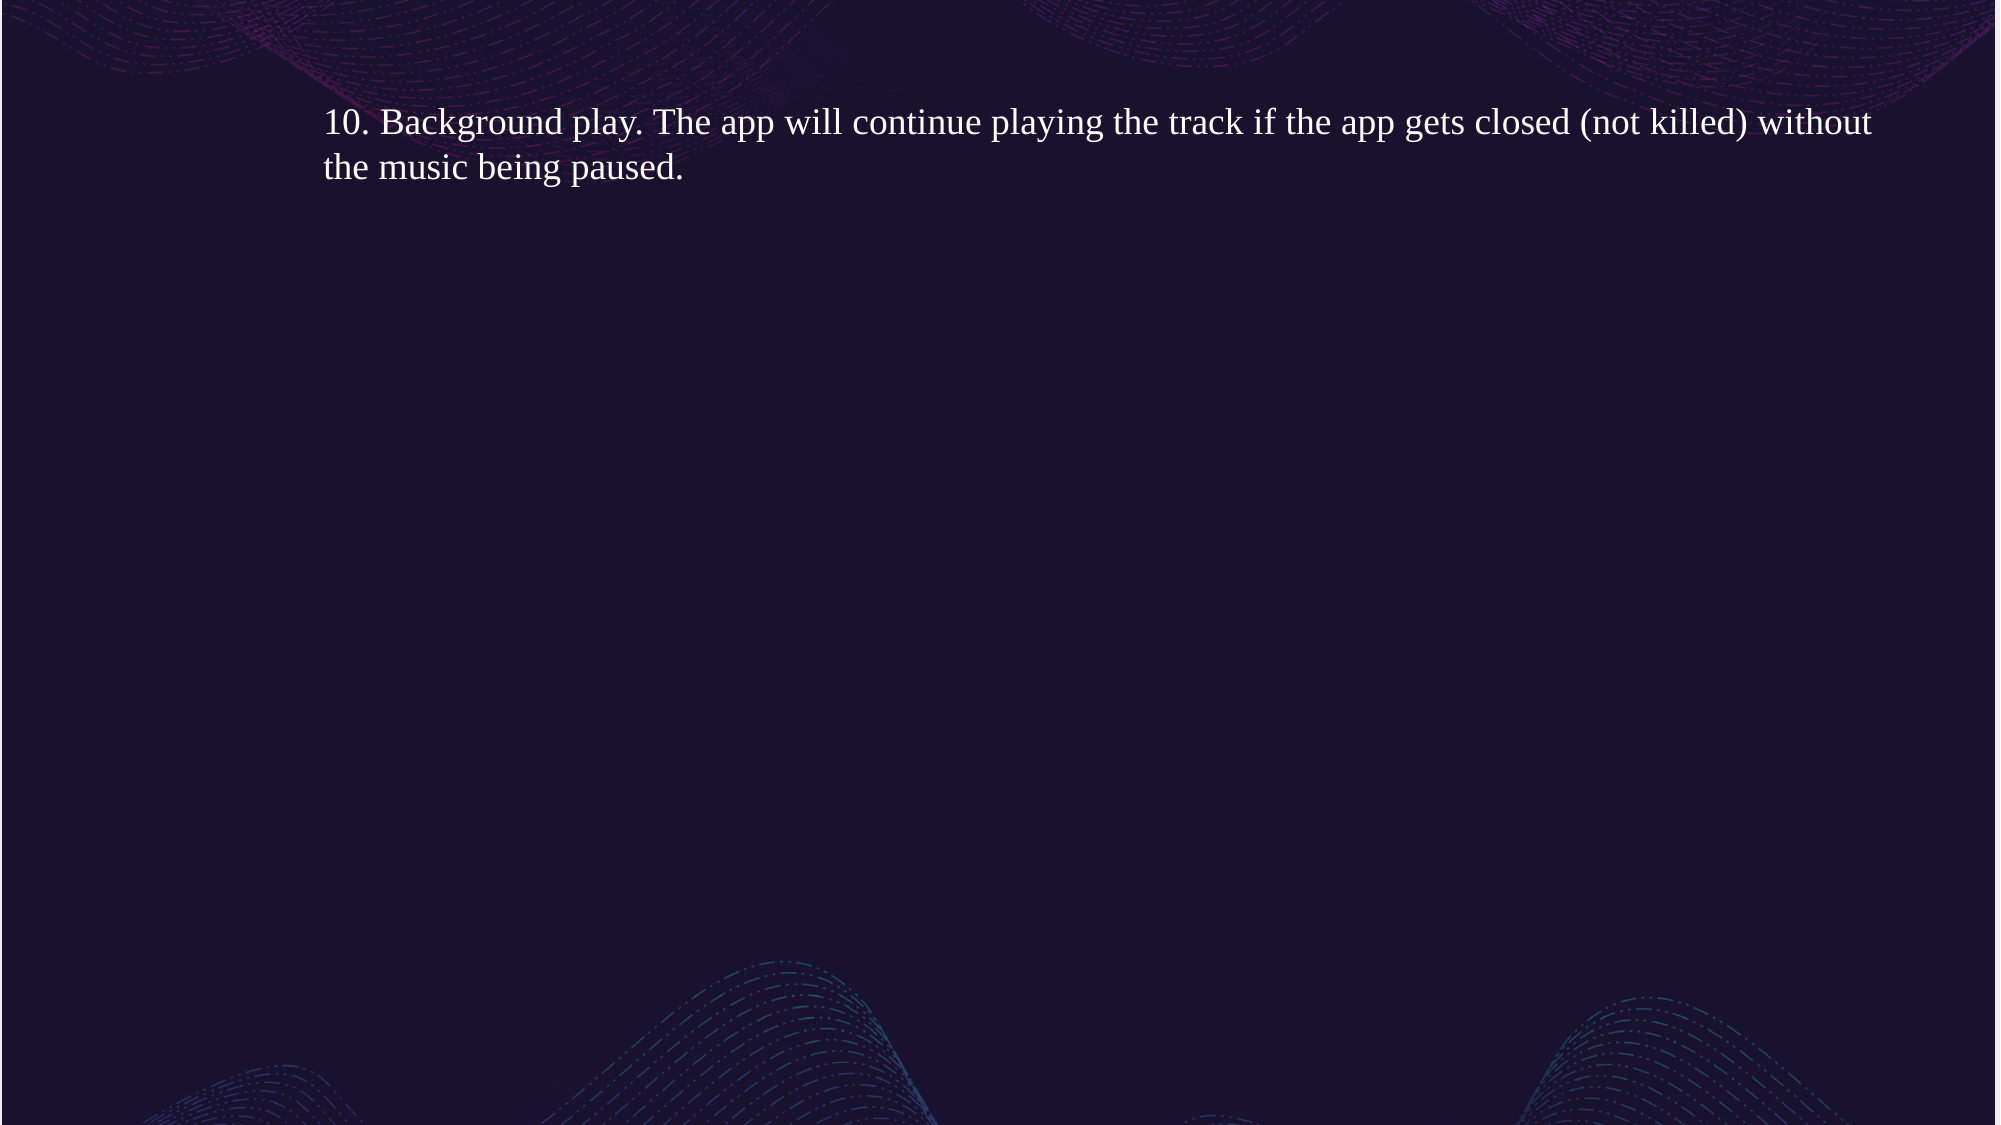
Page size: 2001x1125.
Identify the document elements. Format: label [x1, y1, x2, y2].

list [2, 0, 1995, 1125]
